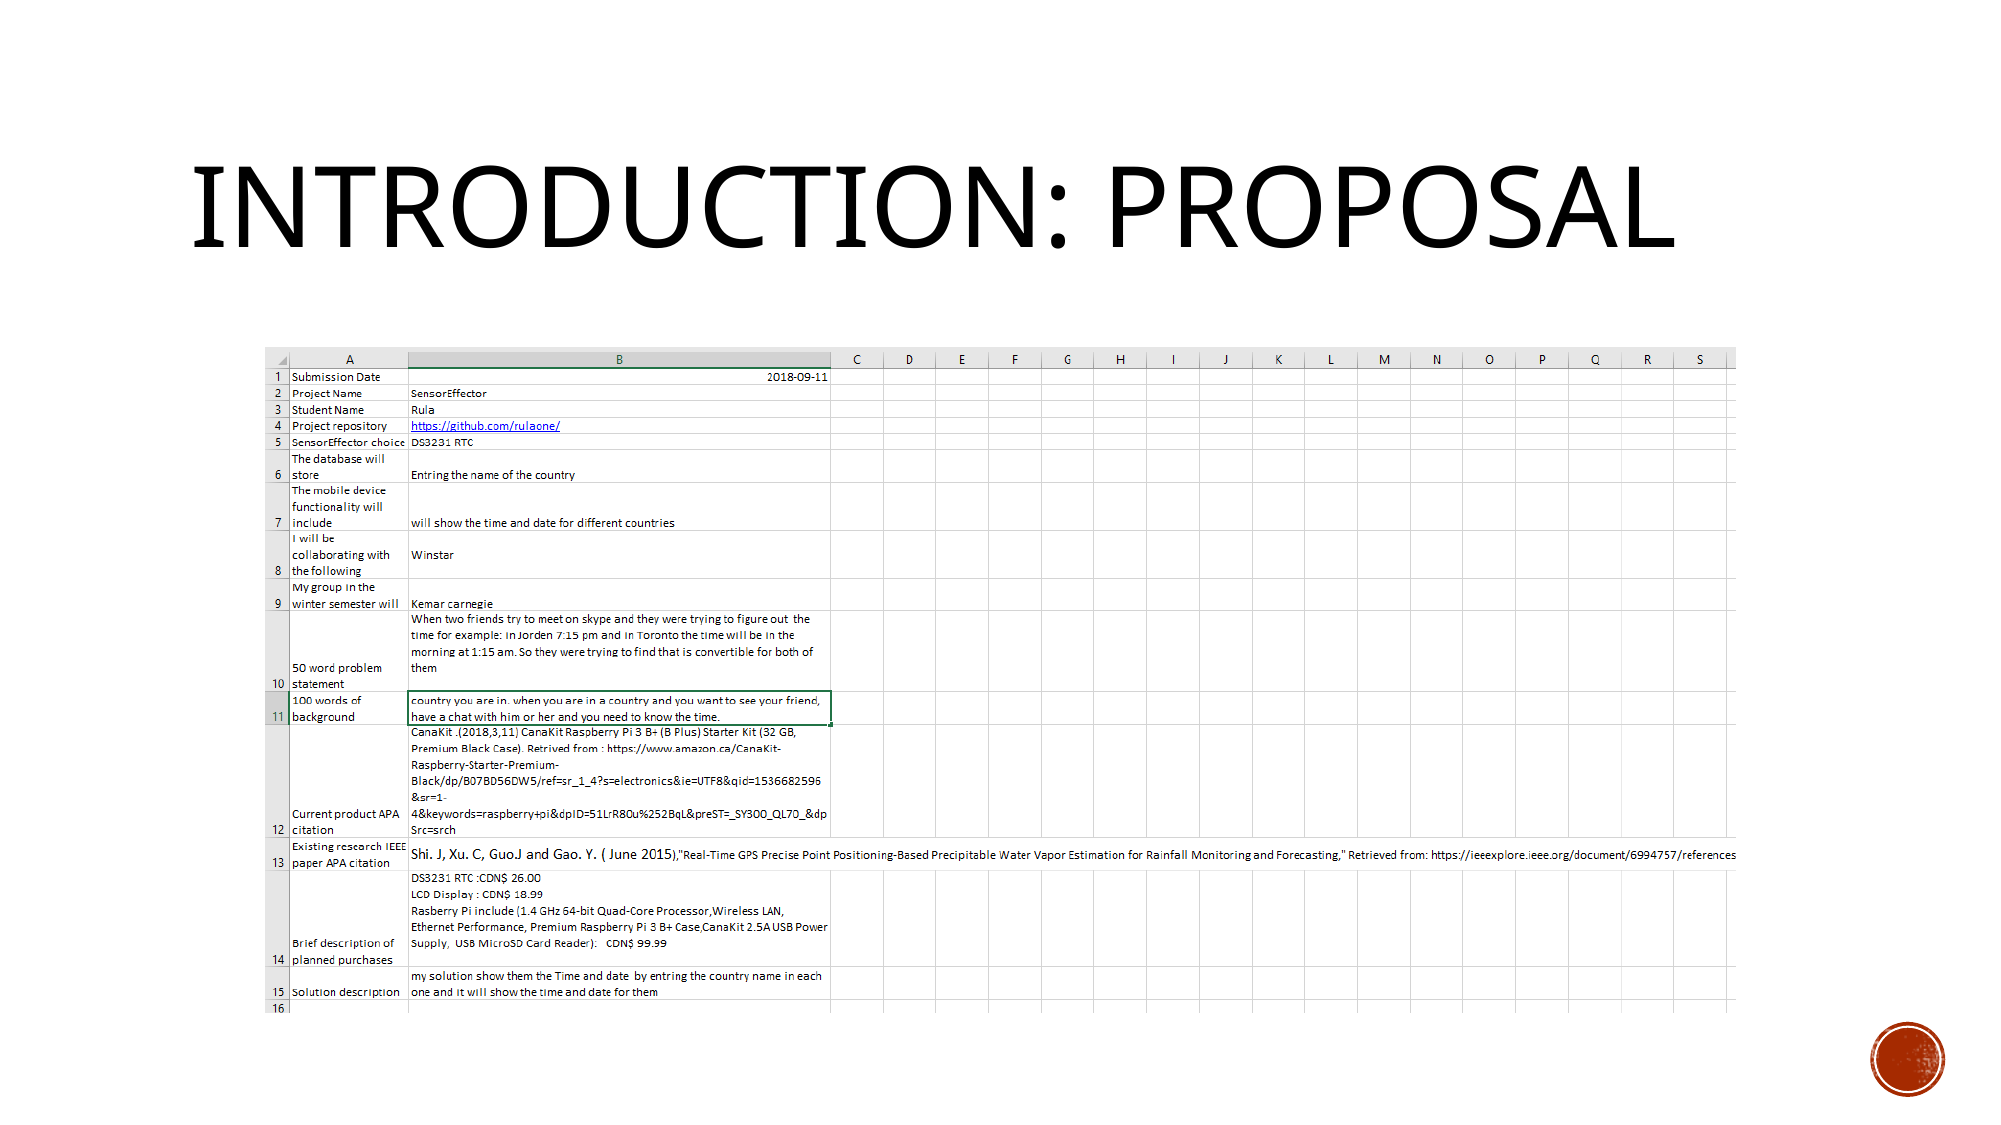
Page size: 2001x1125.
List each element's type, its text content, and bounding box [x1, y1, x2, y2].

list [267, 349, 1735, 1011]
title Introduction: proposal [175, 79, 1826, 344]
